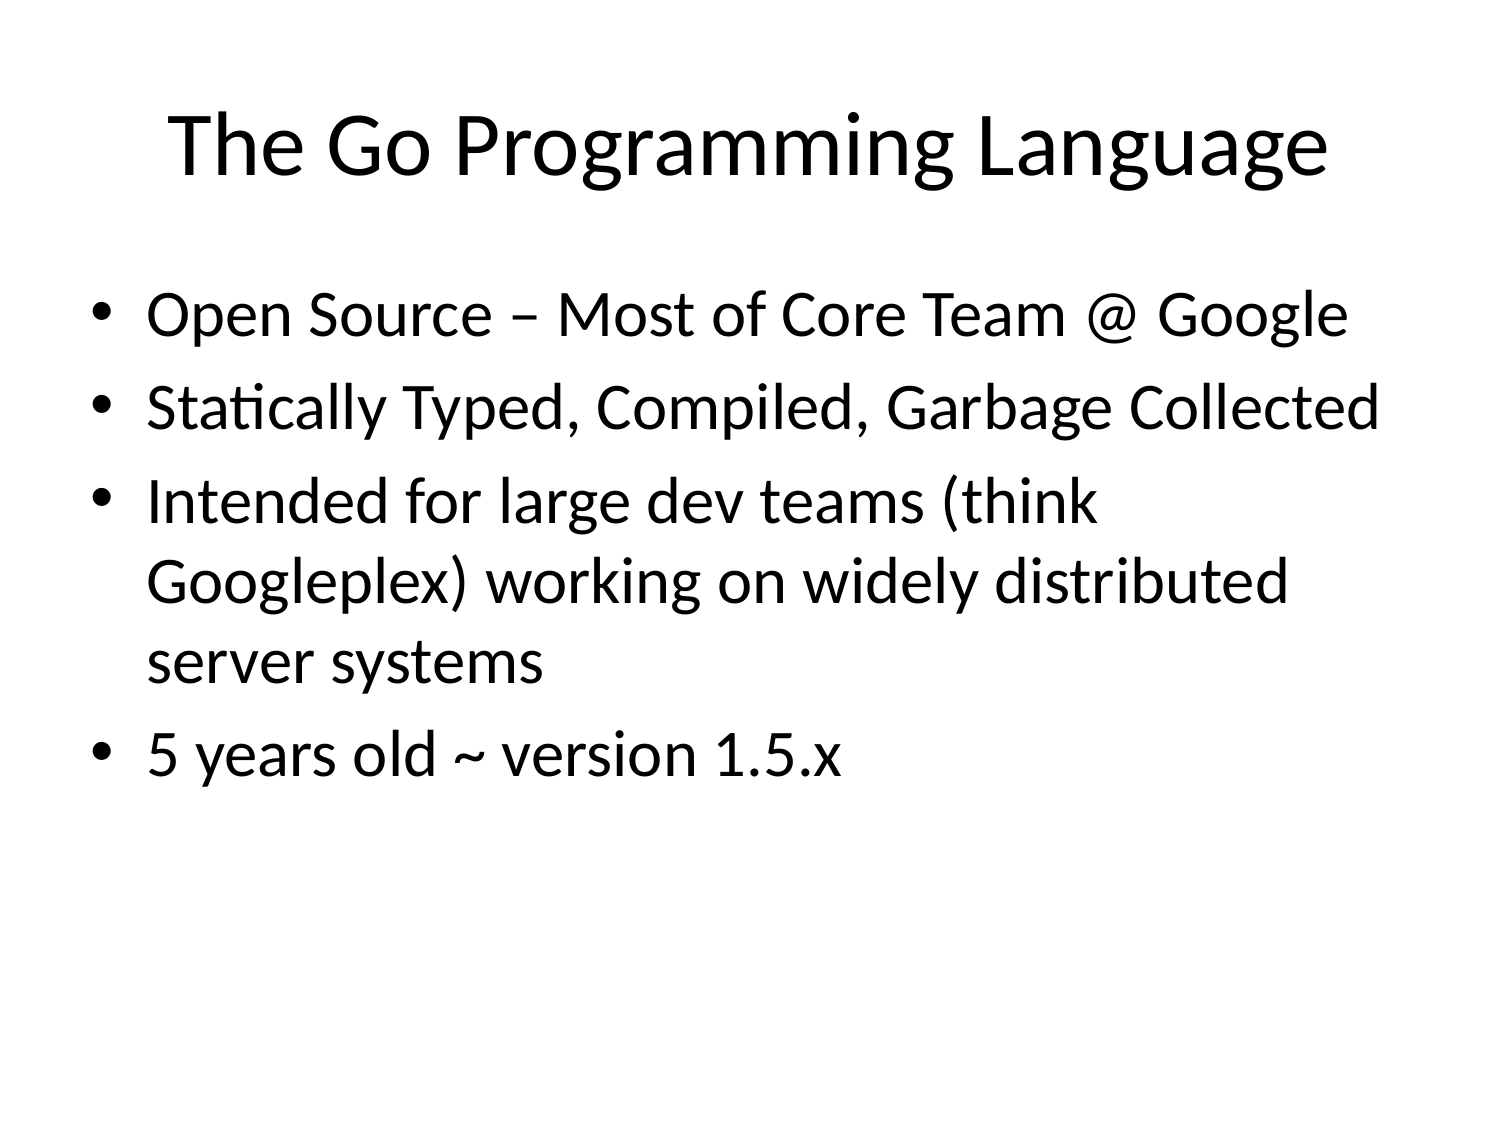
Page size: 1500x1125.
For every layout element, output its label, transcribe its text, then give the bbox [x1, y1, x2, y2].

list Open Source – Most of Core Team @ Google Statically Typed, Compiled, Garbage Collected Intended for large dev teams (think Googleplex) working on widely distributed server systems 5 years old ~ version 1.5.x [75, 262, 1425, 1005]
title The Go Programming Language [75, 45, 1425, 233]
